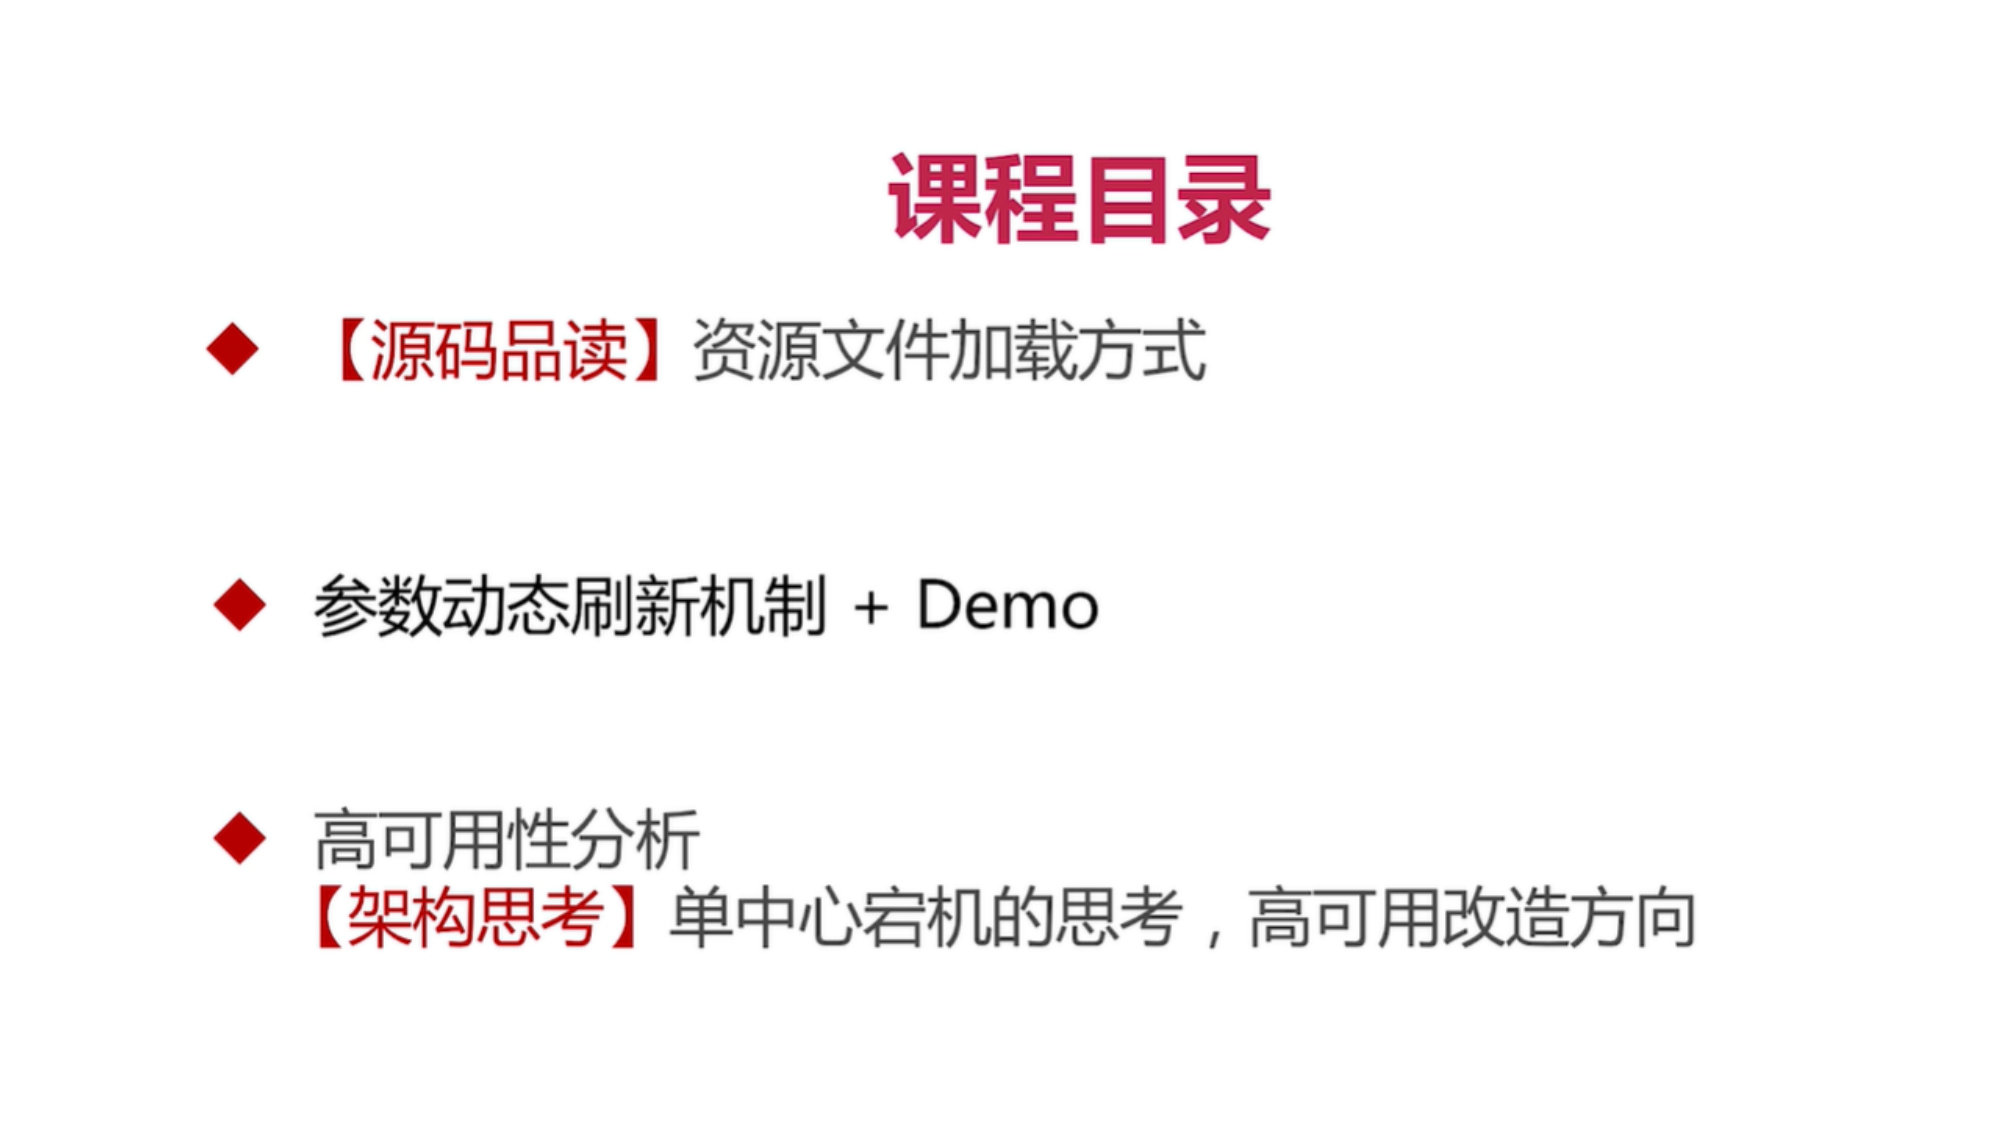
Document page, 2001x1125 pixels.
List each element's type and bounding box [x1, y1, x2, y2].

picture [101, 123, 1899, 1002]
